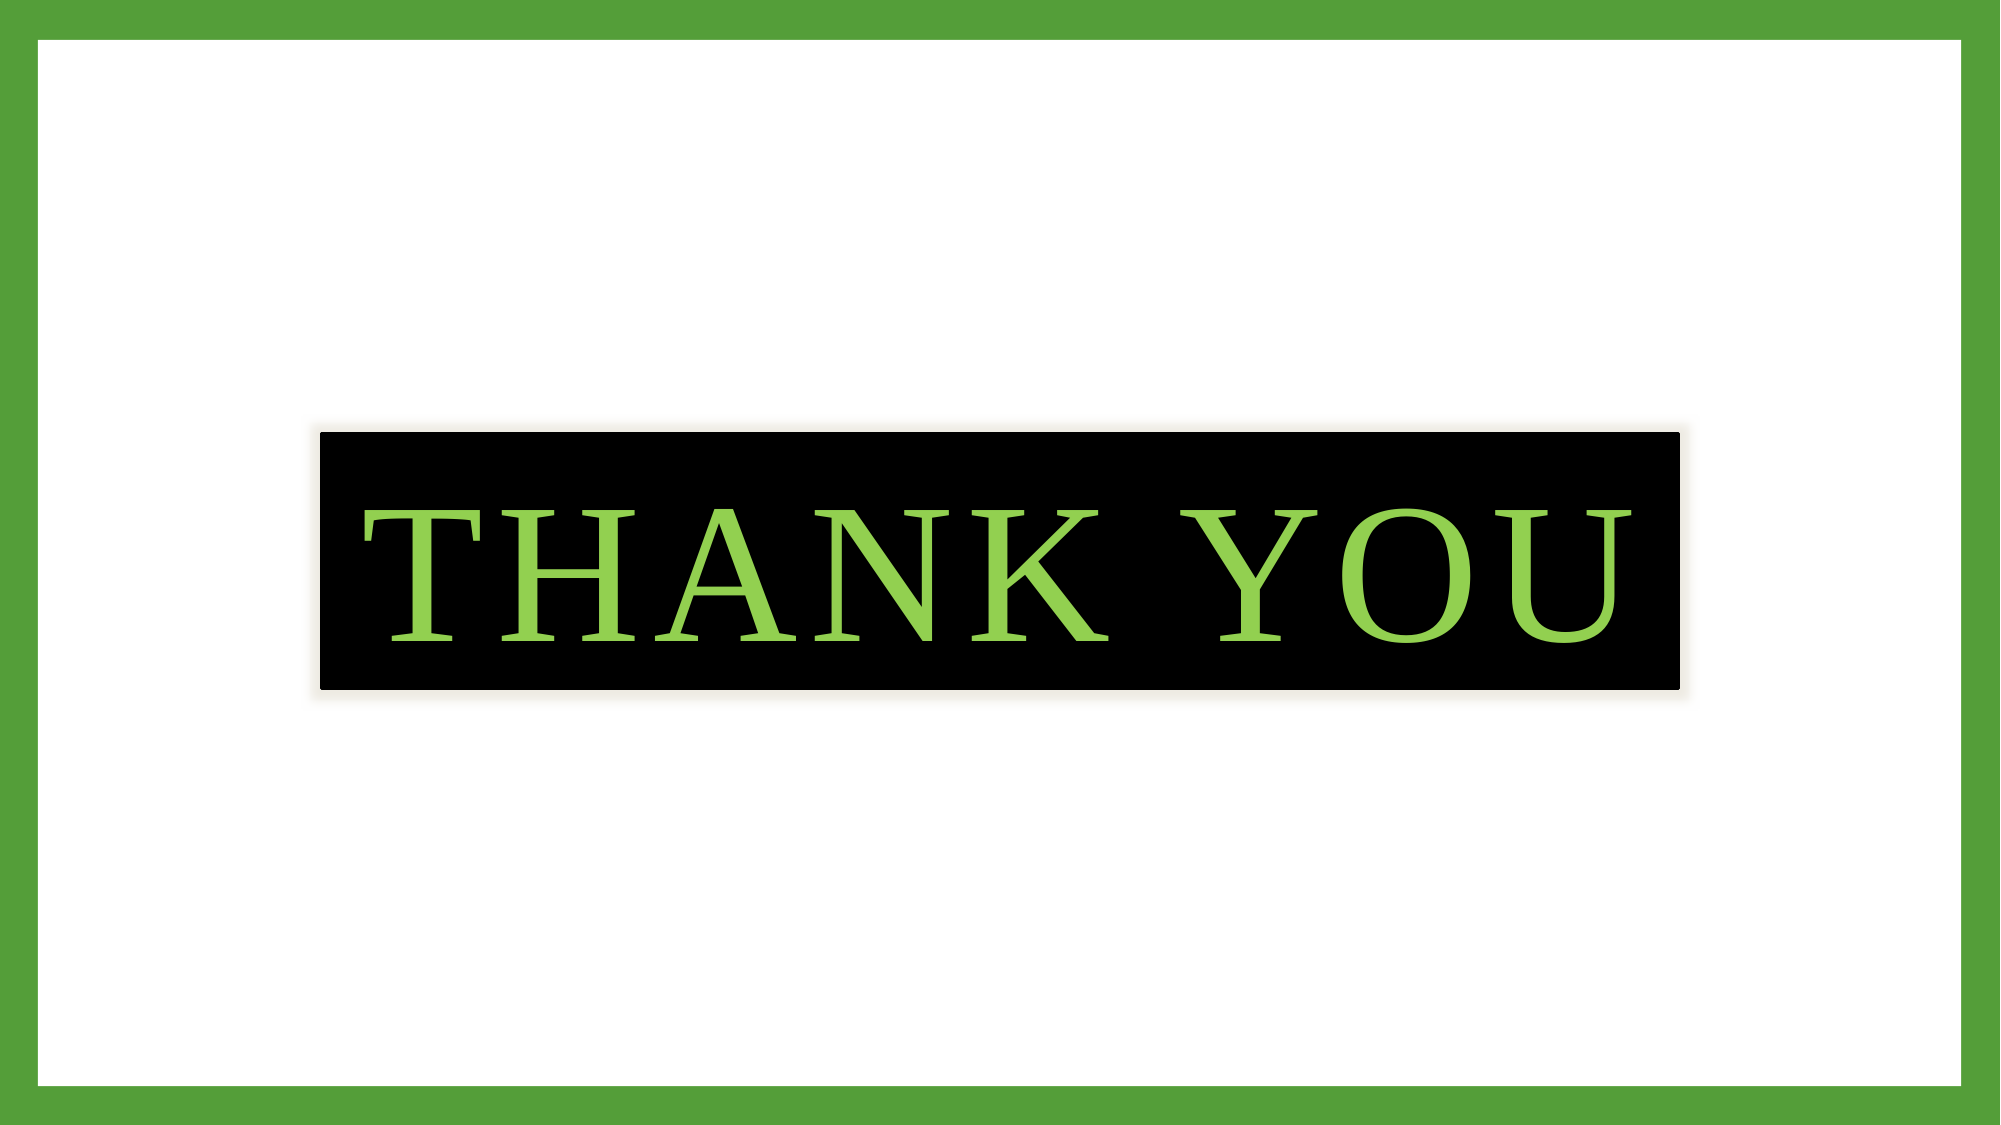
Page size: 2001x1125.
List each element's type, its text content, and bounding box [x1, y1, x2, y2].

text_box THANK YOU [320, 432, 1680, 690]
